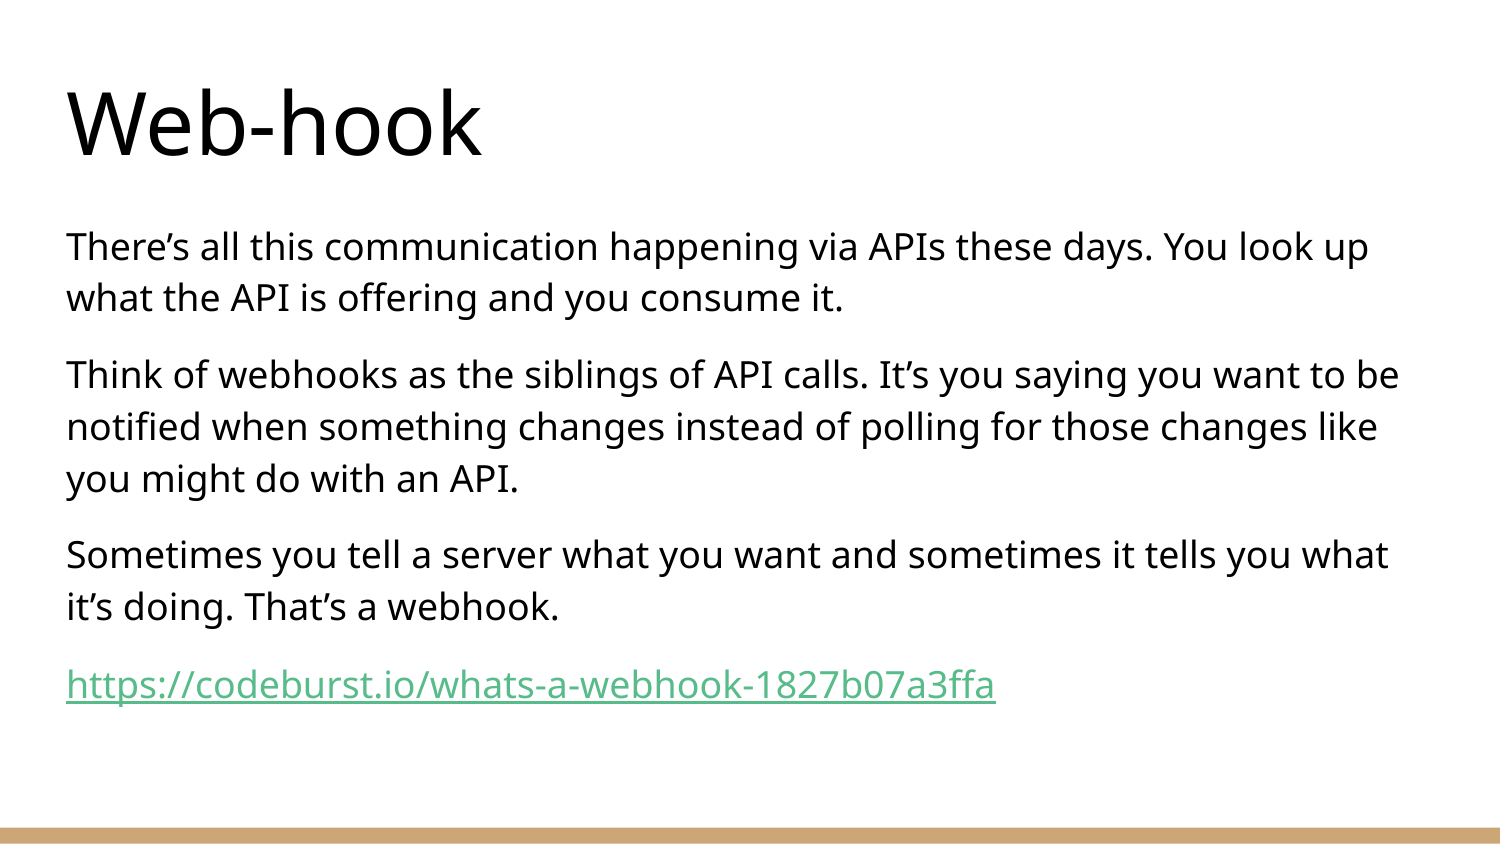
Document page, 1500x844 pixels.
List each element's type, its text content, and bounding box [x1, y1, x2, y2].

list There’s all this communication happening via APIs these days. You look up what the API is offering and you consume it. Think of webhooks as the siblings of API calls. It’s you saying you want to be notified when something changes instead of polling for those changes like you might do with an API. Sometimes you tell a server what you want and sometimes it tells you what it’s doing. That’s a webhook. https://codeburst.io/whats-a-webhook-1827b07a3ffa [51, 200, 1449, 752]
title Web-hook [51, 51, 1449, 189]
